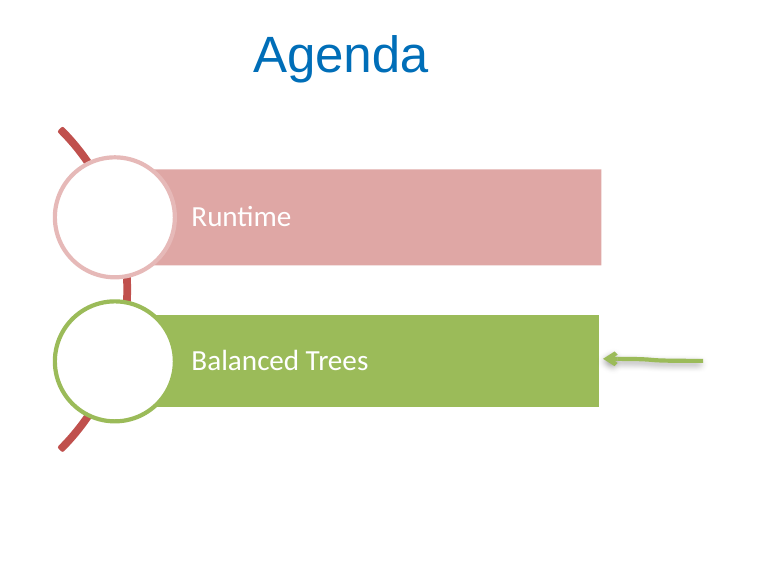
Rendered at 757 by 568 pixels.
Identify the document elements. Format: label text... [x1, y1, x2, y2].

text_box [602, 358, 704, 362]
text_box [52, 121, 604, 458]
title Agenda [253, 21, 454, 84]
